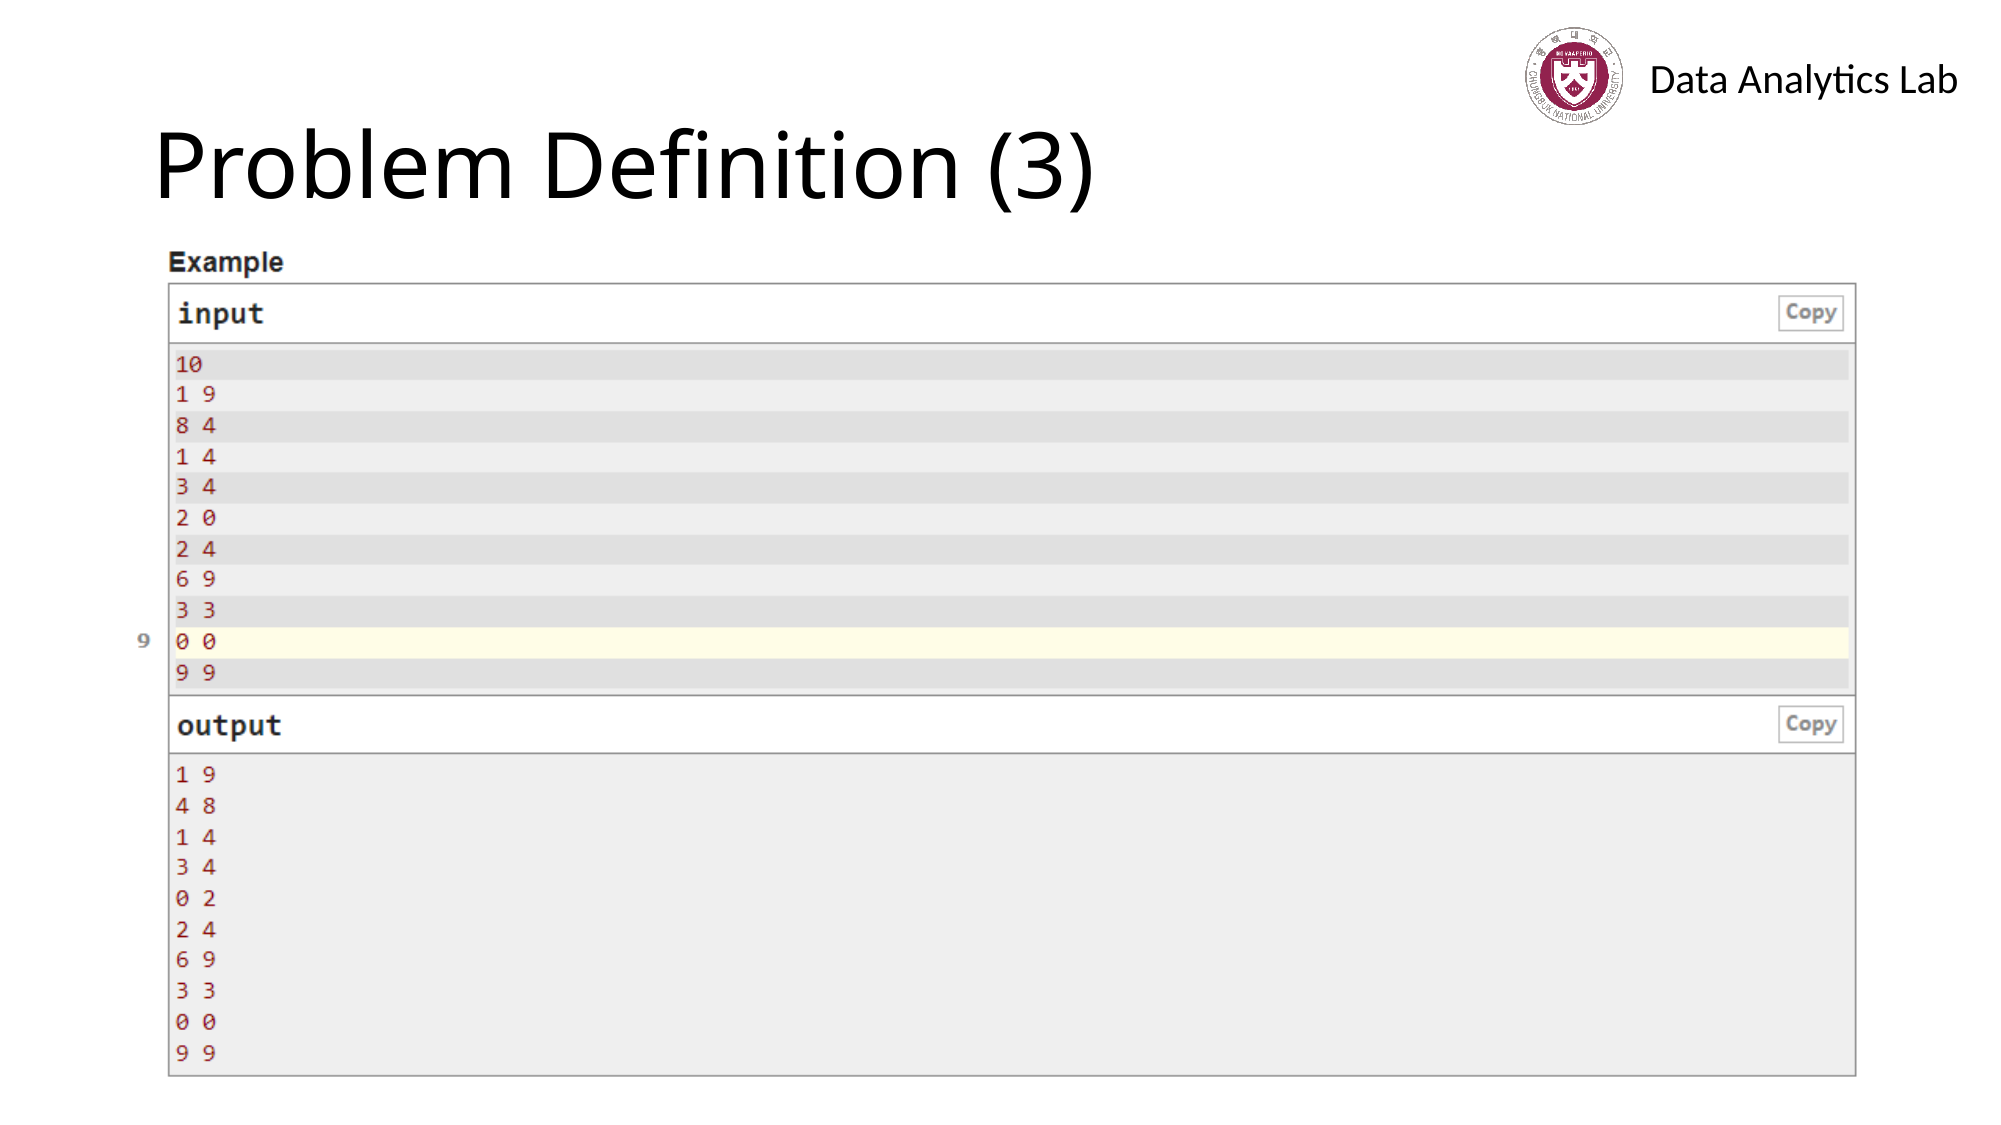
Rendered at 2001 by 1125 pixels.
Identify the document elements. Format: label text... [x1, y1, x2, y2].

title Problem Definition (3) [137, 59, 1863, 222]
picture [137, 222, 1863, 1102]
picture [1525, 27, 1623, 59]
